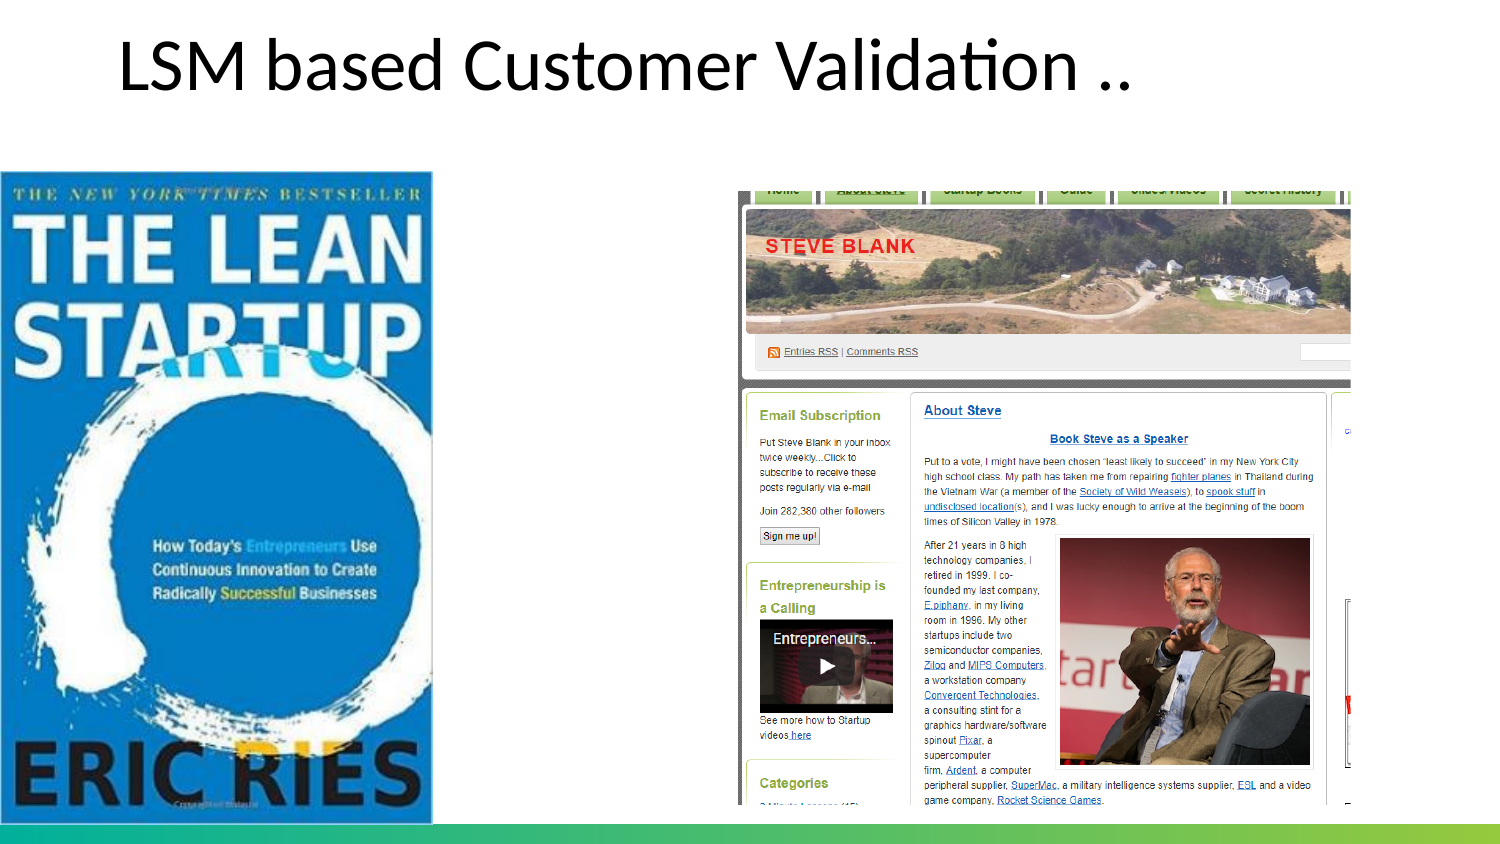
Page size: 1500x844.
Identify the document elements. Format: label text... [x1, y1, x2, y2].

title LSM based Customer Validation .. [103, 9, 1397, 124]
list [0, 171, 434, 825]
picture [737, 191, 1351, 805]
